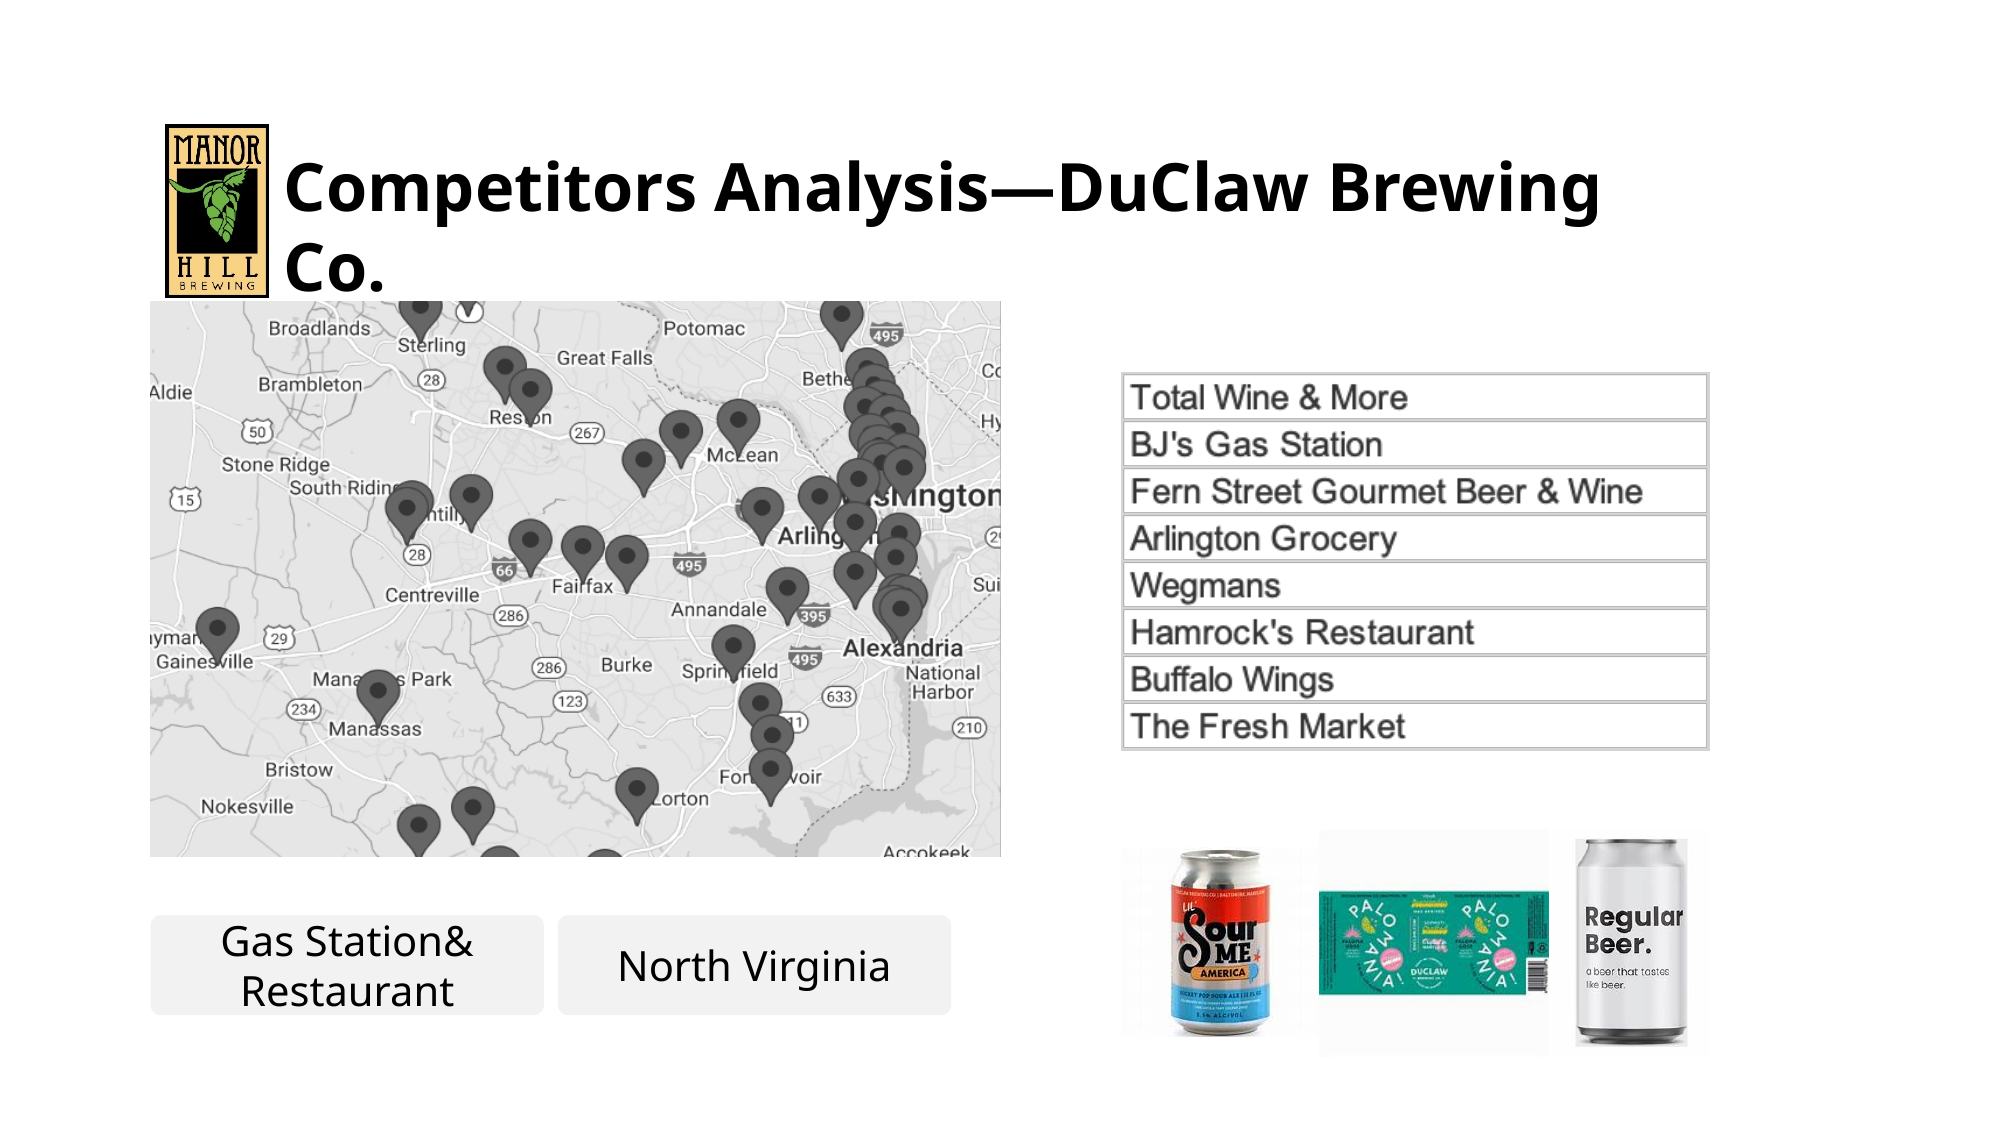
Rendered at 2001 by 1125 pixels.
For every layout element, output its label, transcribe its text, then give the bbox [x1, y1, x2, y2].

picture [1121, 829, 1549, 1057]
title Competitors Analysis—DuClaw Brewing Co. [268, 112, 1732, 338]
picture [1121, 372, 1710, 751]
picture [1552, 829, 1710, 1056]
text_box Gas Station& Restaurant [150, 915, 544, 1016]
picture [165, 124, 269, 298]
text_box North Virginia [557, 915, 952, 1016]
picture [150, 301, 1002, 857]
